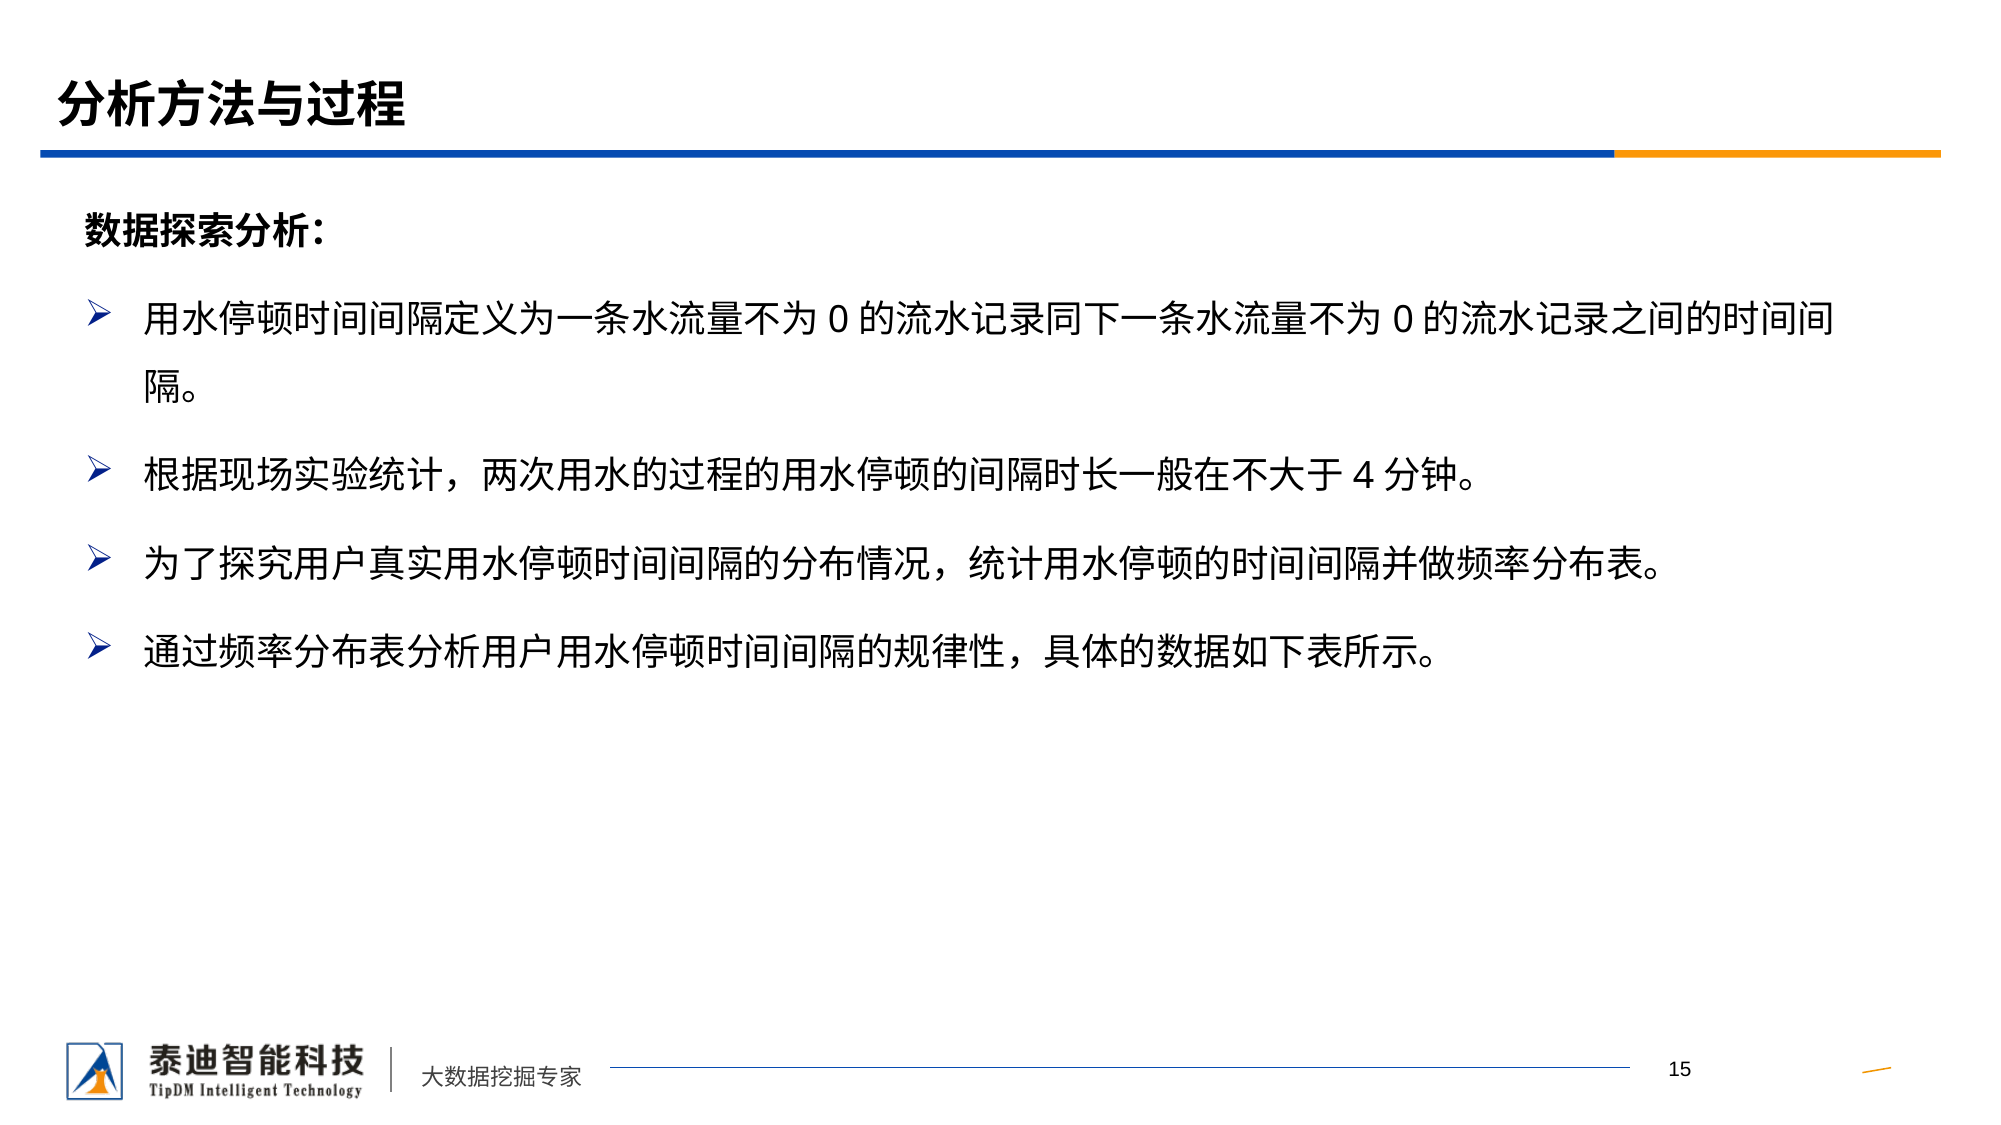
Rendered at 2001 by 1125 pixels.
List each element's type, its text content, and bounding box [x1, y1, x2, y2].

title 分析方法与过程 [41, 58, 1843, 146]
picture [62, 1028, 368, 1107]
list 数据探索分析： 用水停顿时间间隔定义为一条水流量不为0的流水记录同下一条水流量不为0的流水记录之间的时间间隔。 根据现场实验统计，两次用水的过程的用水停顿的间隔时长一般在不大于4分钟。 为了探究用户真实用水停顿时间间隔的分布情况，统计用水停顿的时间间隔并做频率分布表。 通过频率分布表分析用户用水停顿时间间隔的规律性，具体的数据如下表所示。 [69, 176, 1901, 1005]
